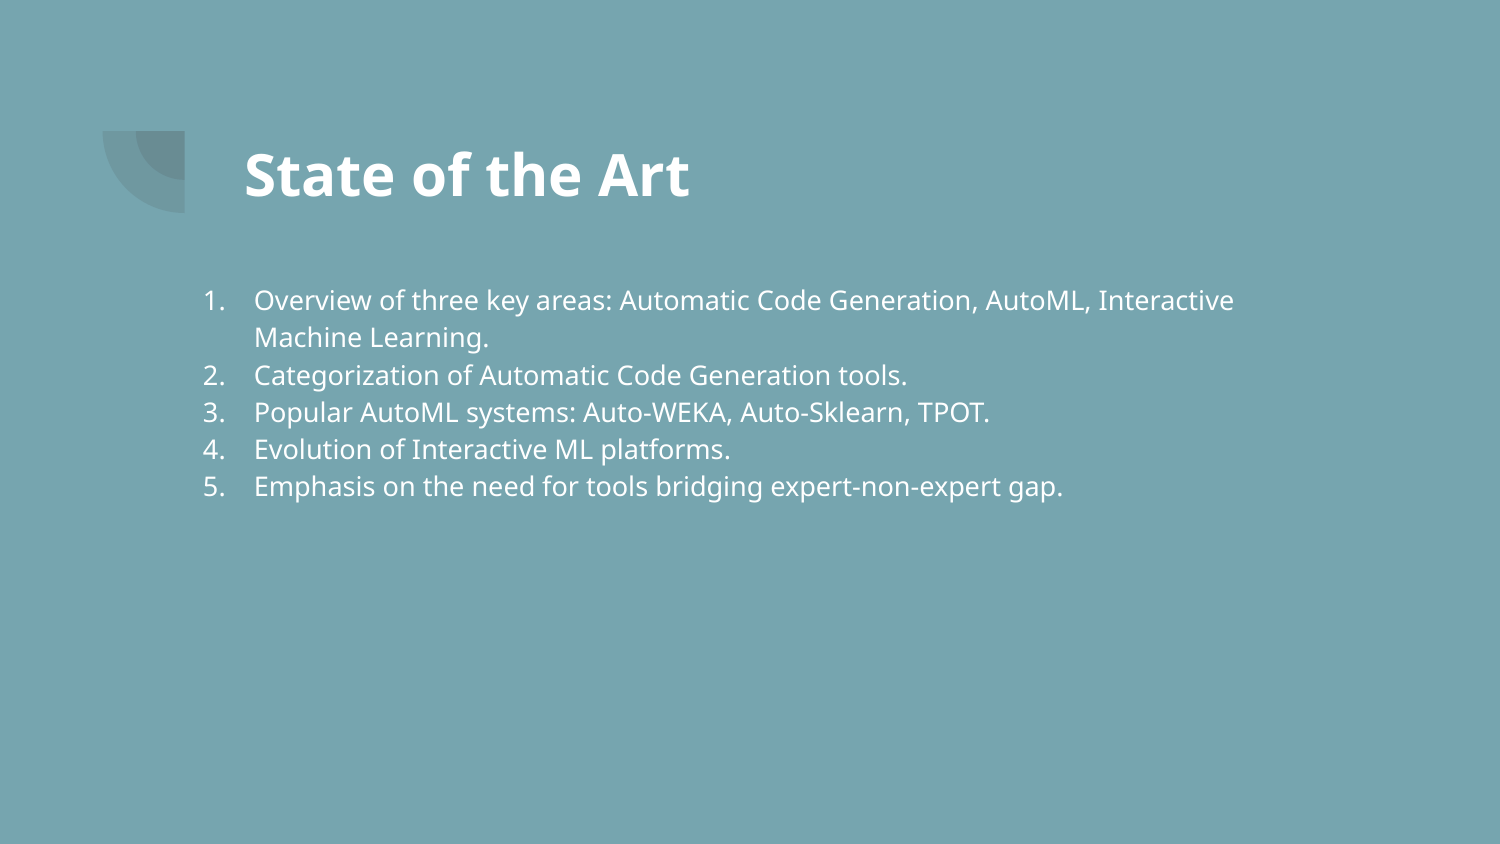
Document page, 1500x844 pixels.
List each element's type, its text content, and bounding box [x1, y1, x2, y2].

list Overview of three key areas: Automatic Code Generation, AutoML, Interactive Machine Learning. Categorization of Automatic Code Generation tools. Popular AutoML systems: Auto-WEKA, Auto-Sklearn, TPOT. Evolution of Interactive ML platforms. Emphasis on the need for tools bridging expert-non-expert gap. [163, 263, 1318, 681]
title State of the Art [213, 123, 1368, 250]
